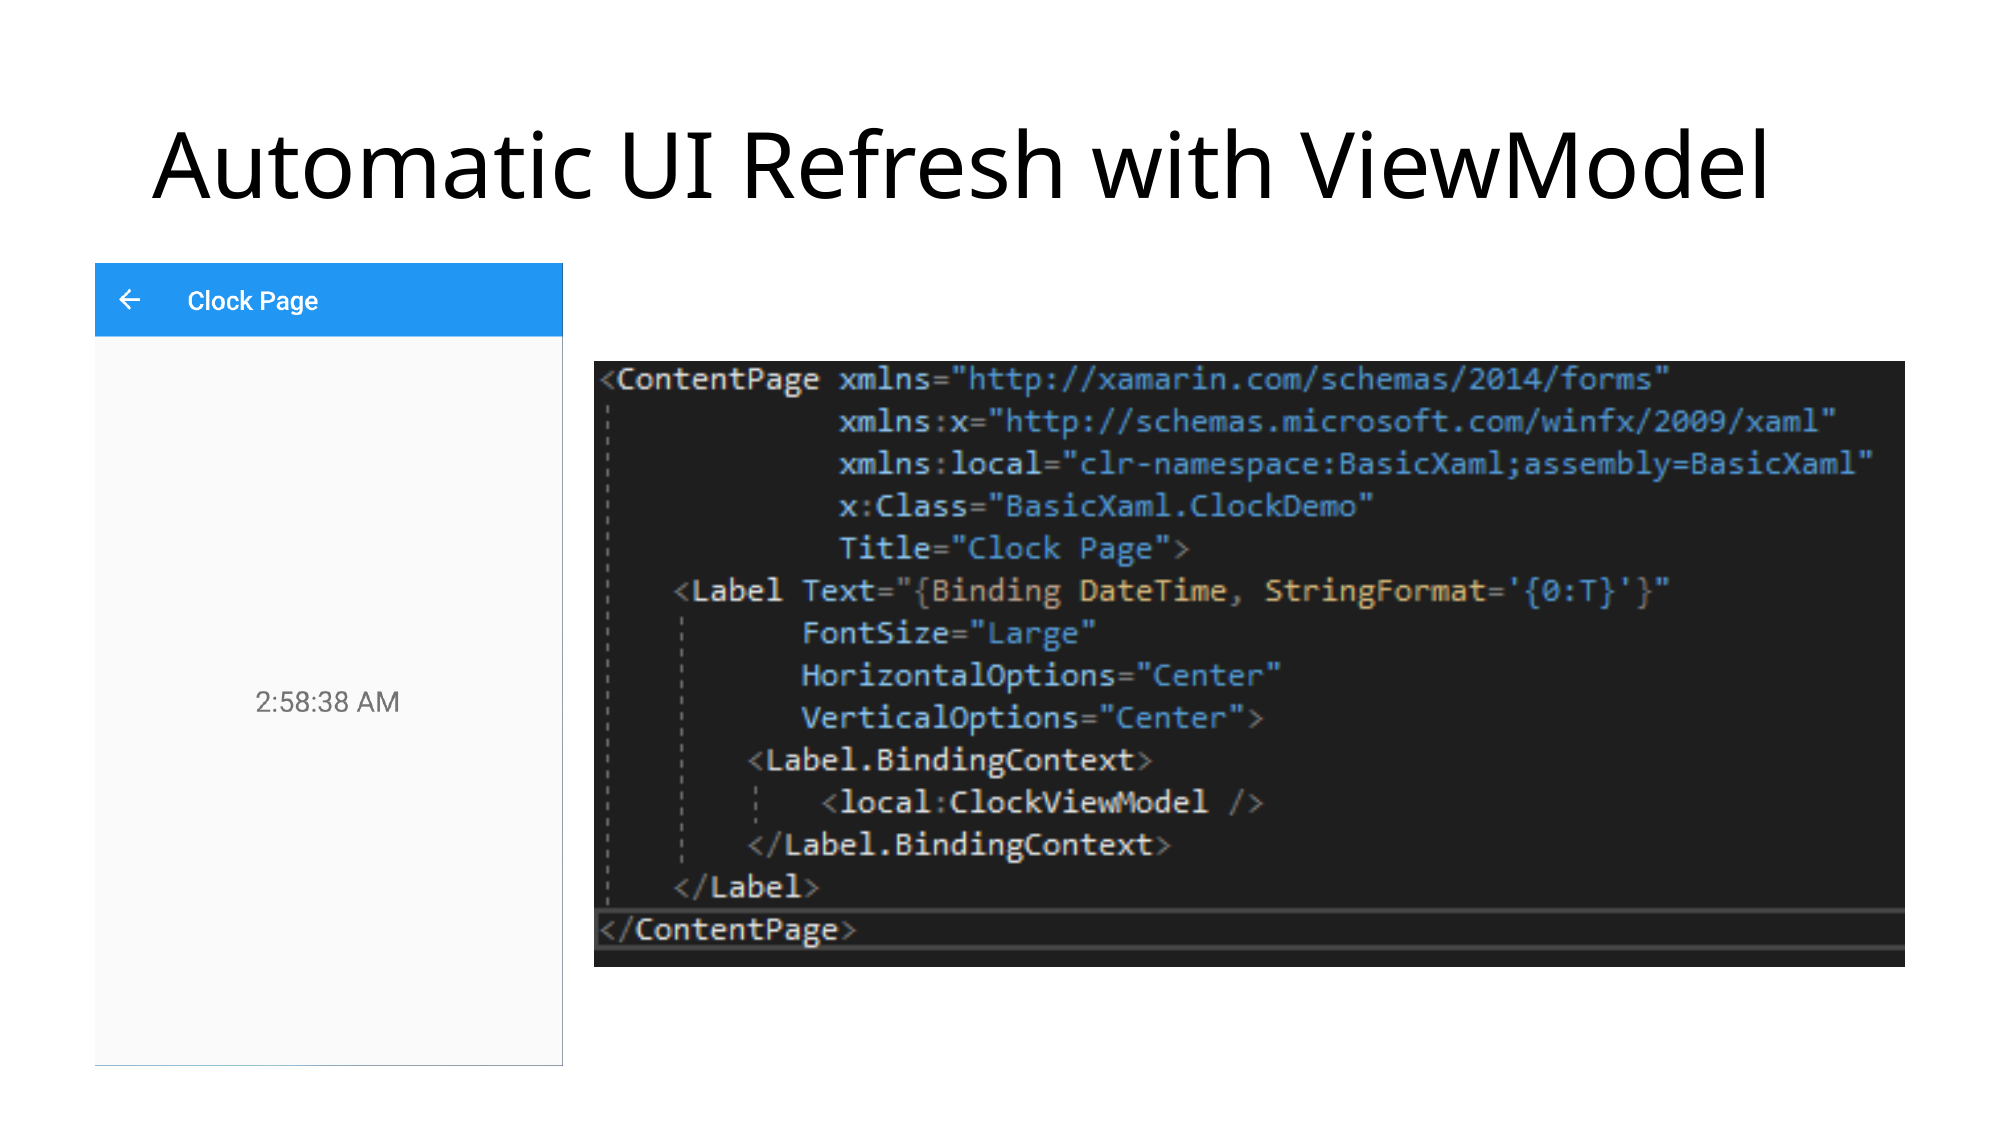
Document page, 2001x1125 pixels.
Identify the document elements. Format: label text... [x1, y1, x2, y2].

picture [594, 361, 1905, 967]
picture [95, 263, 563, 1066]
title Automatic UI Refresh with ViewModel [137, 59, 1863, 278]
